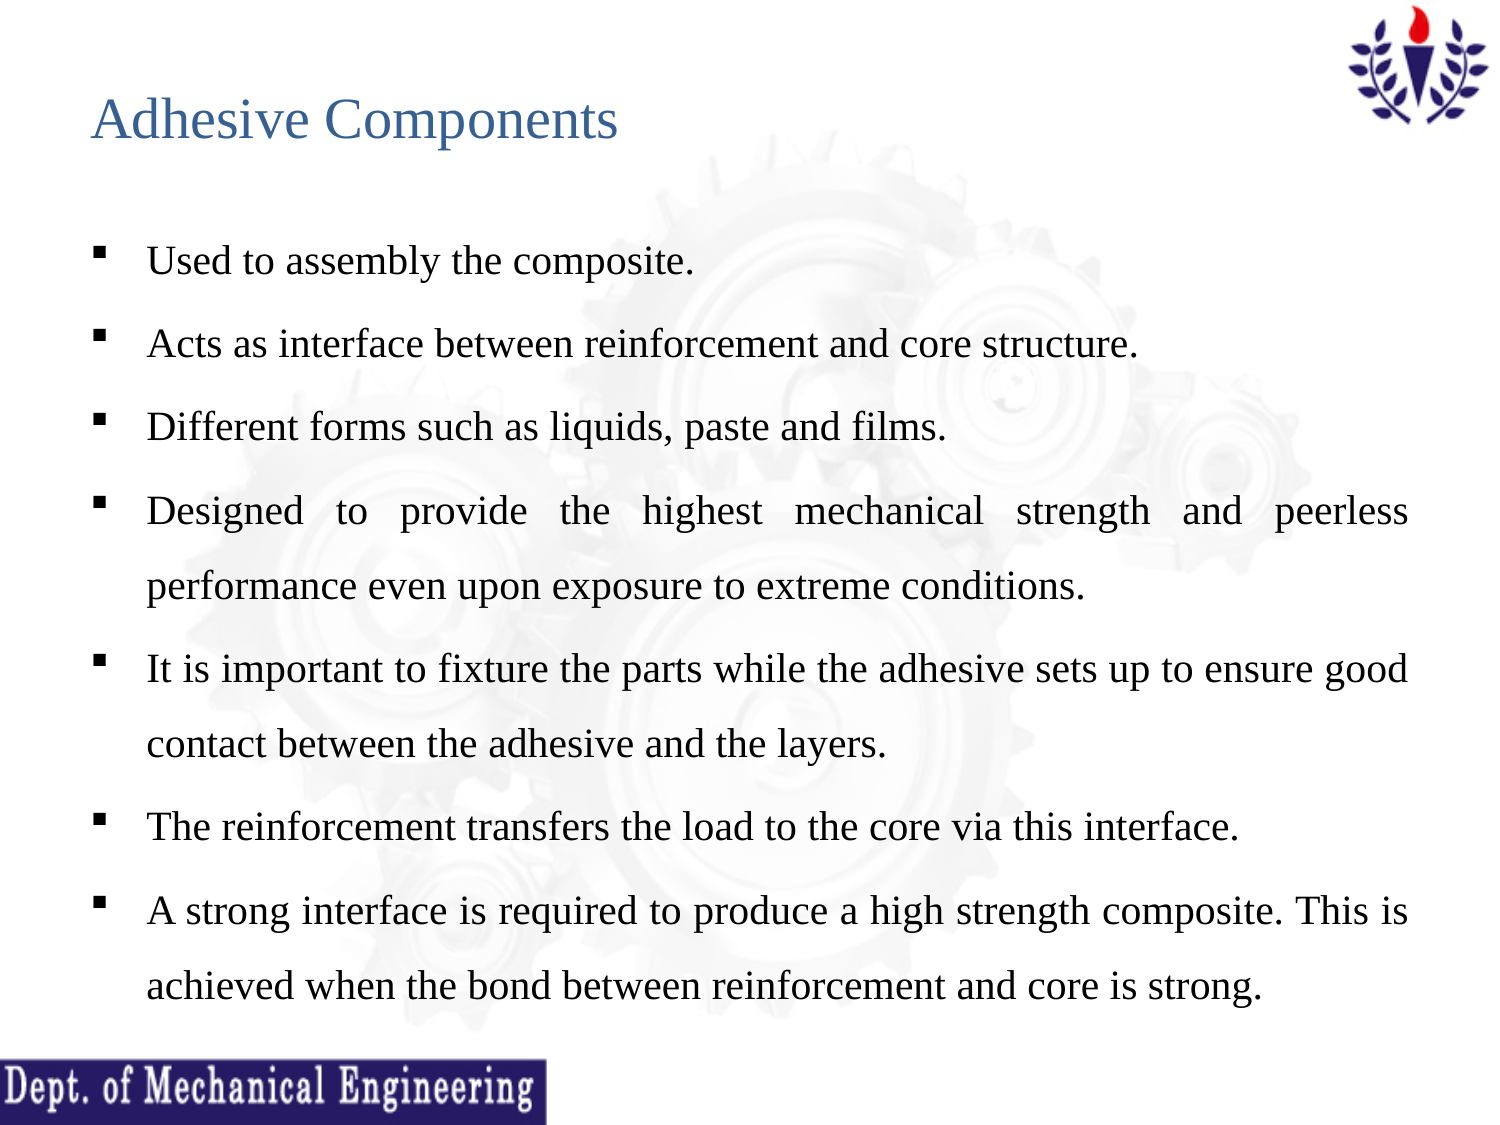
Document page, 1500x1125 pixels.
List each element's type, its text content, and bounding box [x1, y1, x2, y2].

title Adhesive Components [75, 75, 1425, 155]
list Used to assembly the composite. Acts as interface between reinforcement and core structure. Different forms such as liquids, paste and films. Designed to provide the highest mechanical strength and peerless performance even upon exposure to extreme conditions. It is important to fixture the parts while the adhesive sets up to ensure good contact between the adhesive and the layers. The reinforcement transfers the load to the core via this interface. A strong interface is required to produce a high strength composite. This is achieved when the bond between reinforcement and core is strong. [75, 200, 1425, 1005]
picture [0, 0, 1500, 1125]
